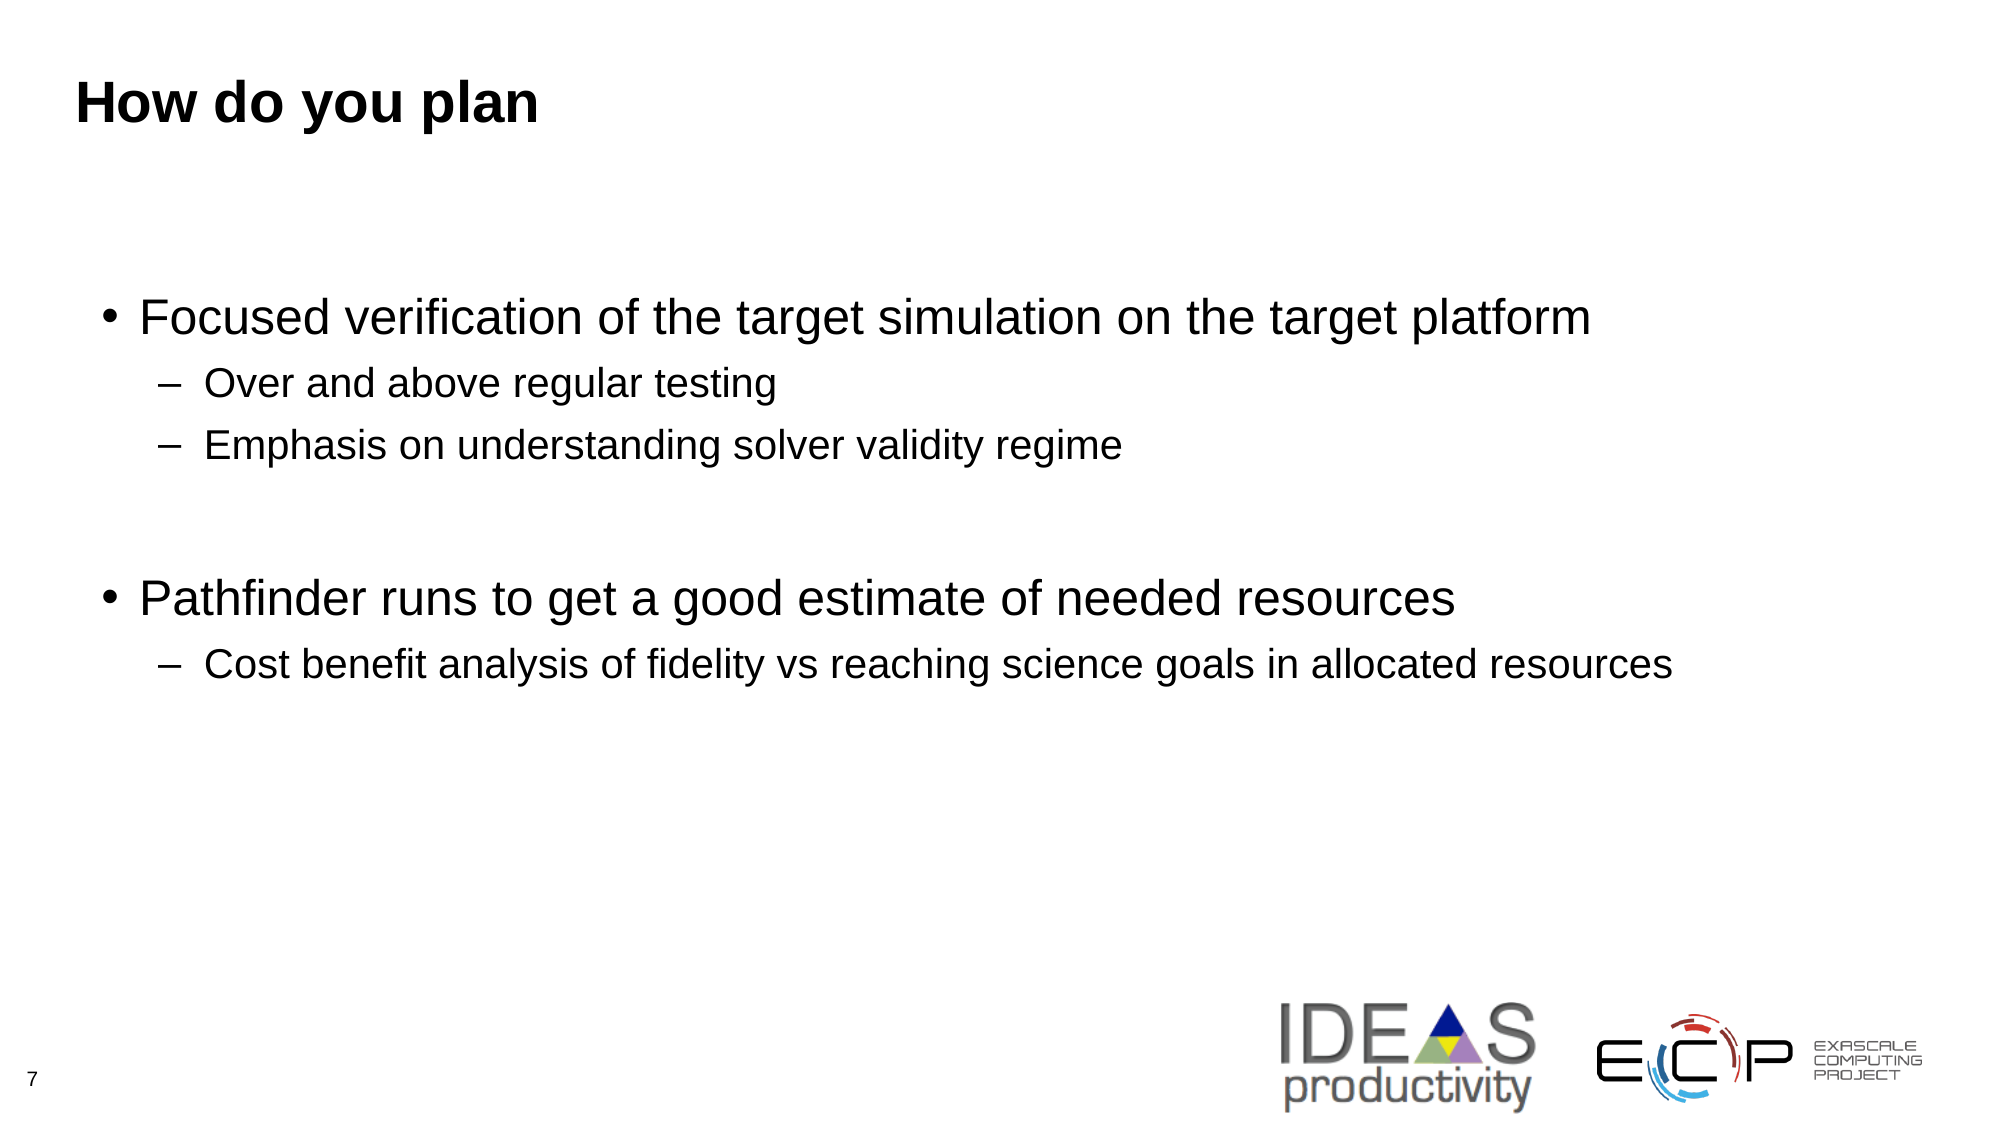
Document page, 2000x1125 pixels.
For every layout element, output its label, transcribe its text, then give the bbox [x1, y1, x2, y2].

list Focused verification of the target simulation on the target platform Over and above regular testing Emphasis on understanding solver validity regime Pathfinder runs to get a good estimate of needed resources Cost benefit analysis of fidelity vs reaching science goals in allocated resources [86, 283, 1952, 1058]
picture [1597, 1058, 1922, 1103]
title How do you plan [59, 67, 1926, 218]
picture [1280, 1058, 1537, 1114]
